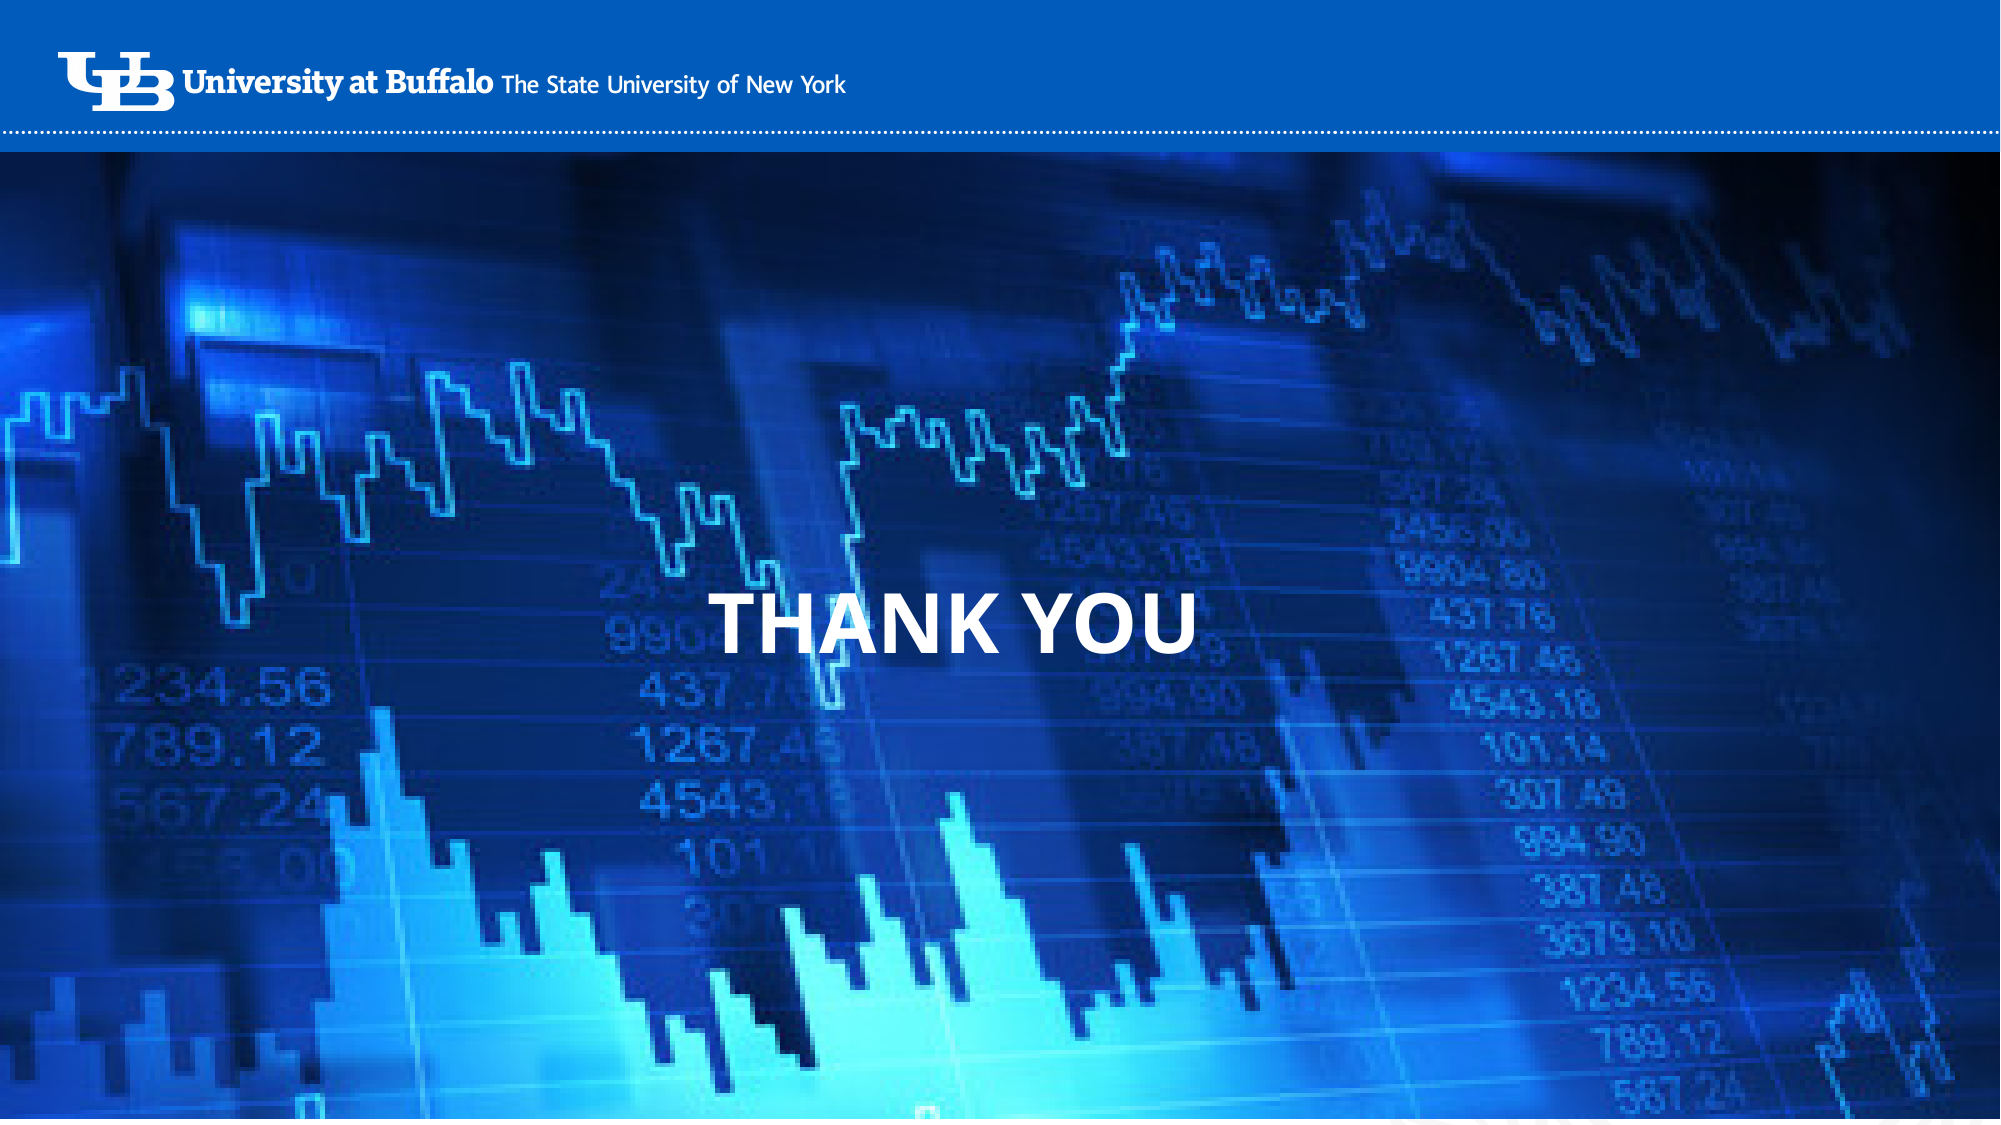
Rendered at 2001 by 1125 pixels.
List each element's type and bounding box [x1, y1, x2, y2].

list [0, 152, 2000, 1119]
picture [0, 0, 2001, 1125]
